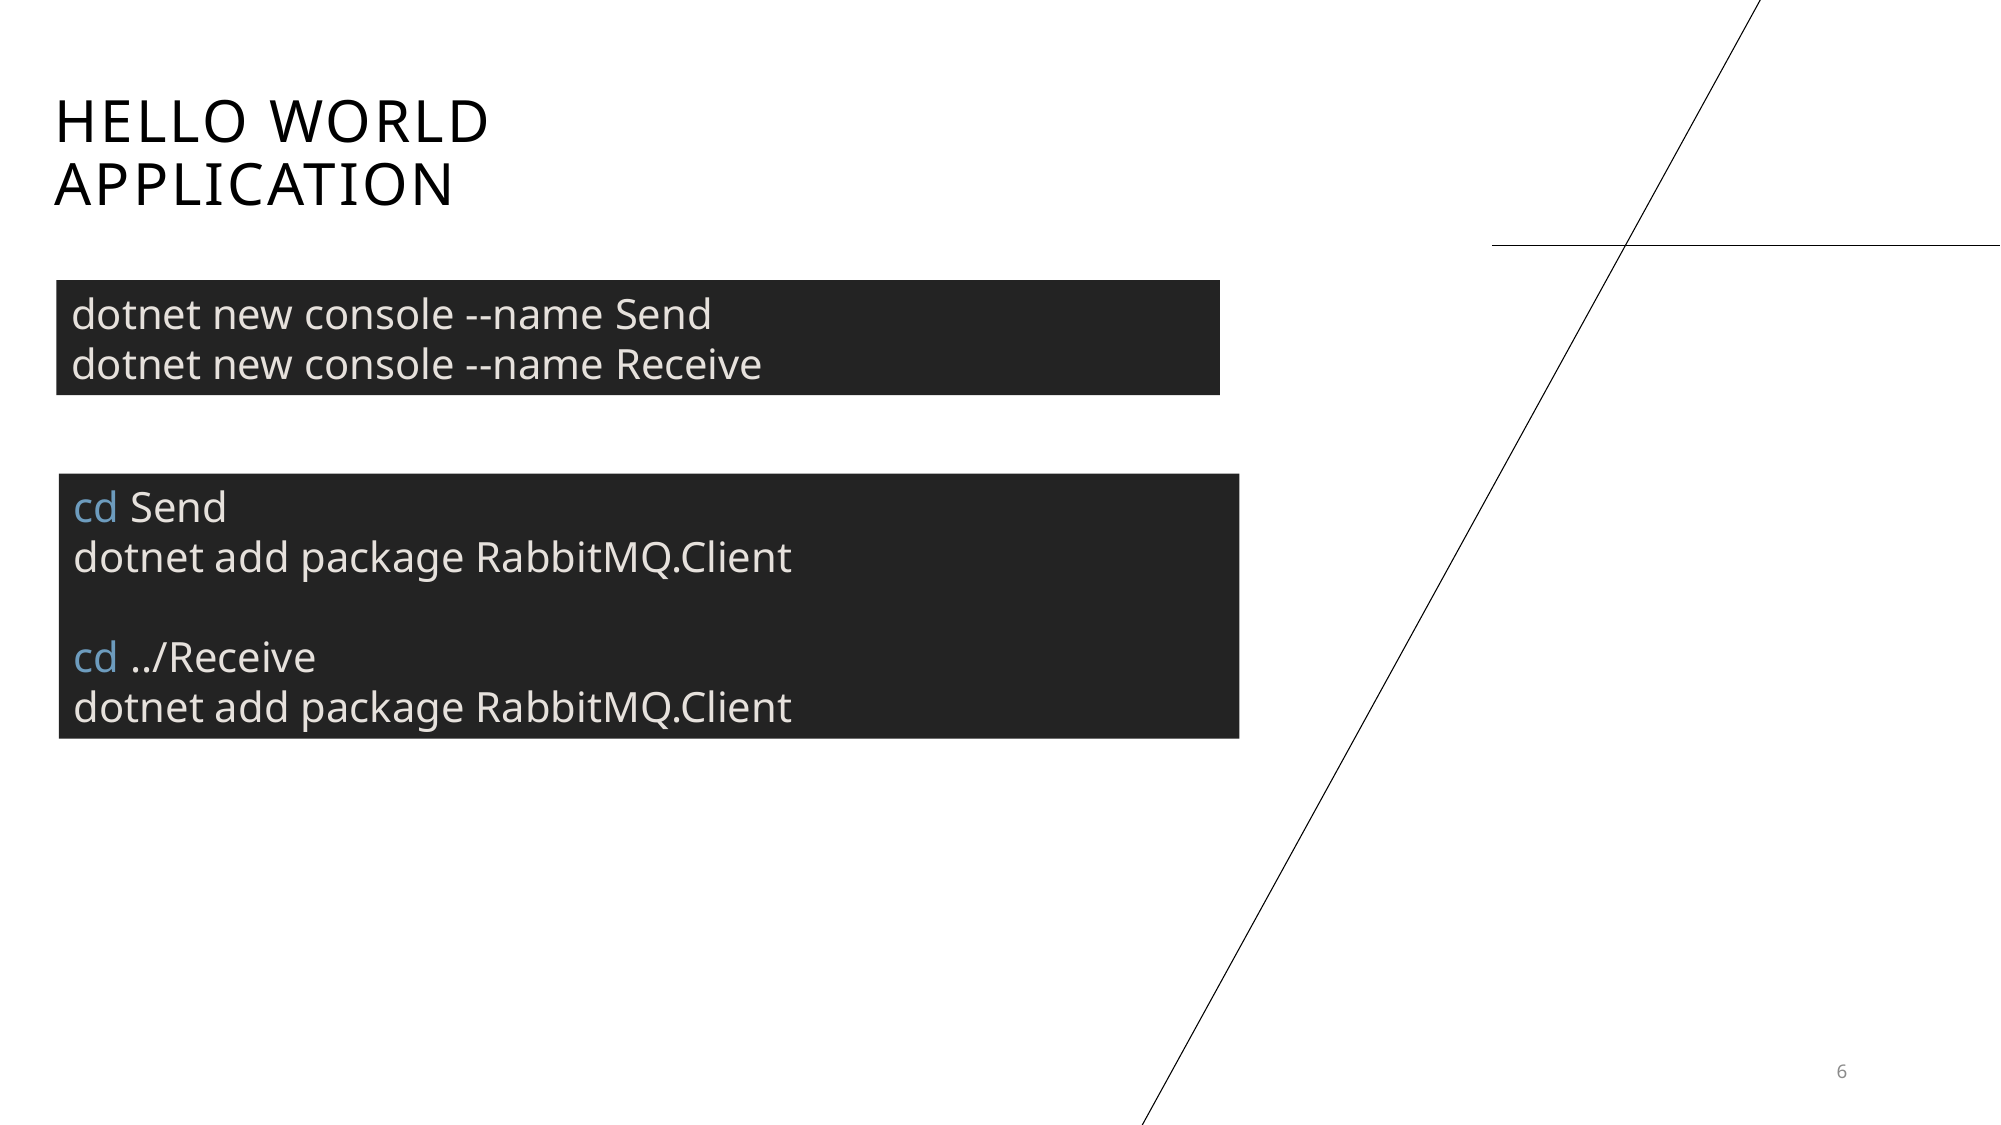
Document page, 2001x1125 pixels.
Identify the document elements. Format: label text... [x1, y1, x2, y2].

slide_number 6 [1412, 1042, 1863, 1103]
title Hello world applıcatıon [39, 111, 878, 226]
text_box dotnet new console --name Send dotnet new console --name Receive [56, 280, 1220, 396]
text_box cd Send dotnet add package RabbitMQ.Client cd ../Receive dotnet add package RabbitMQ.Client [58, 473, 1240, 739]
